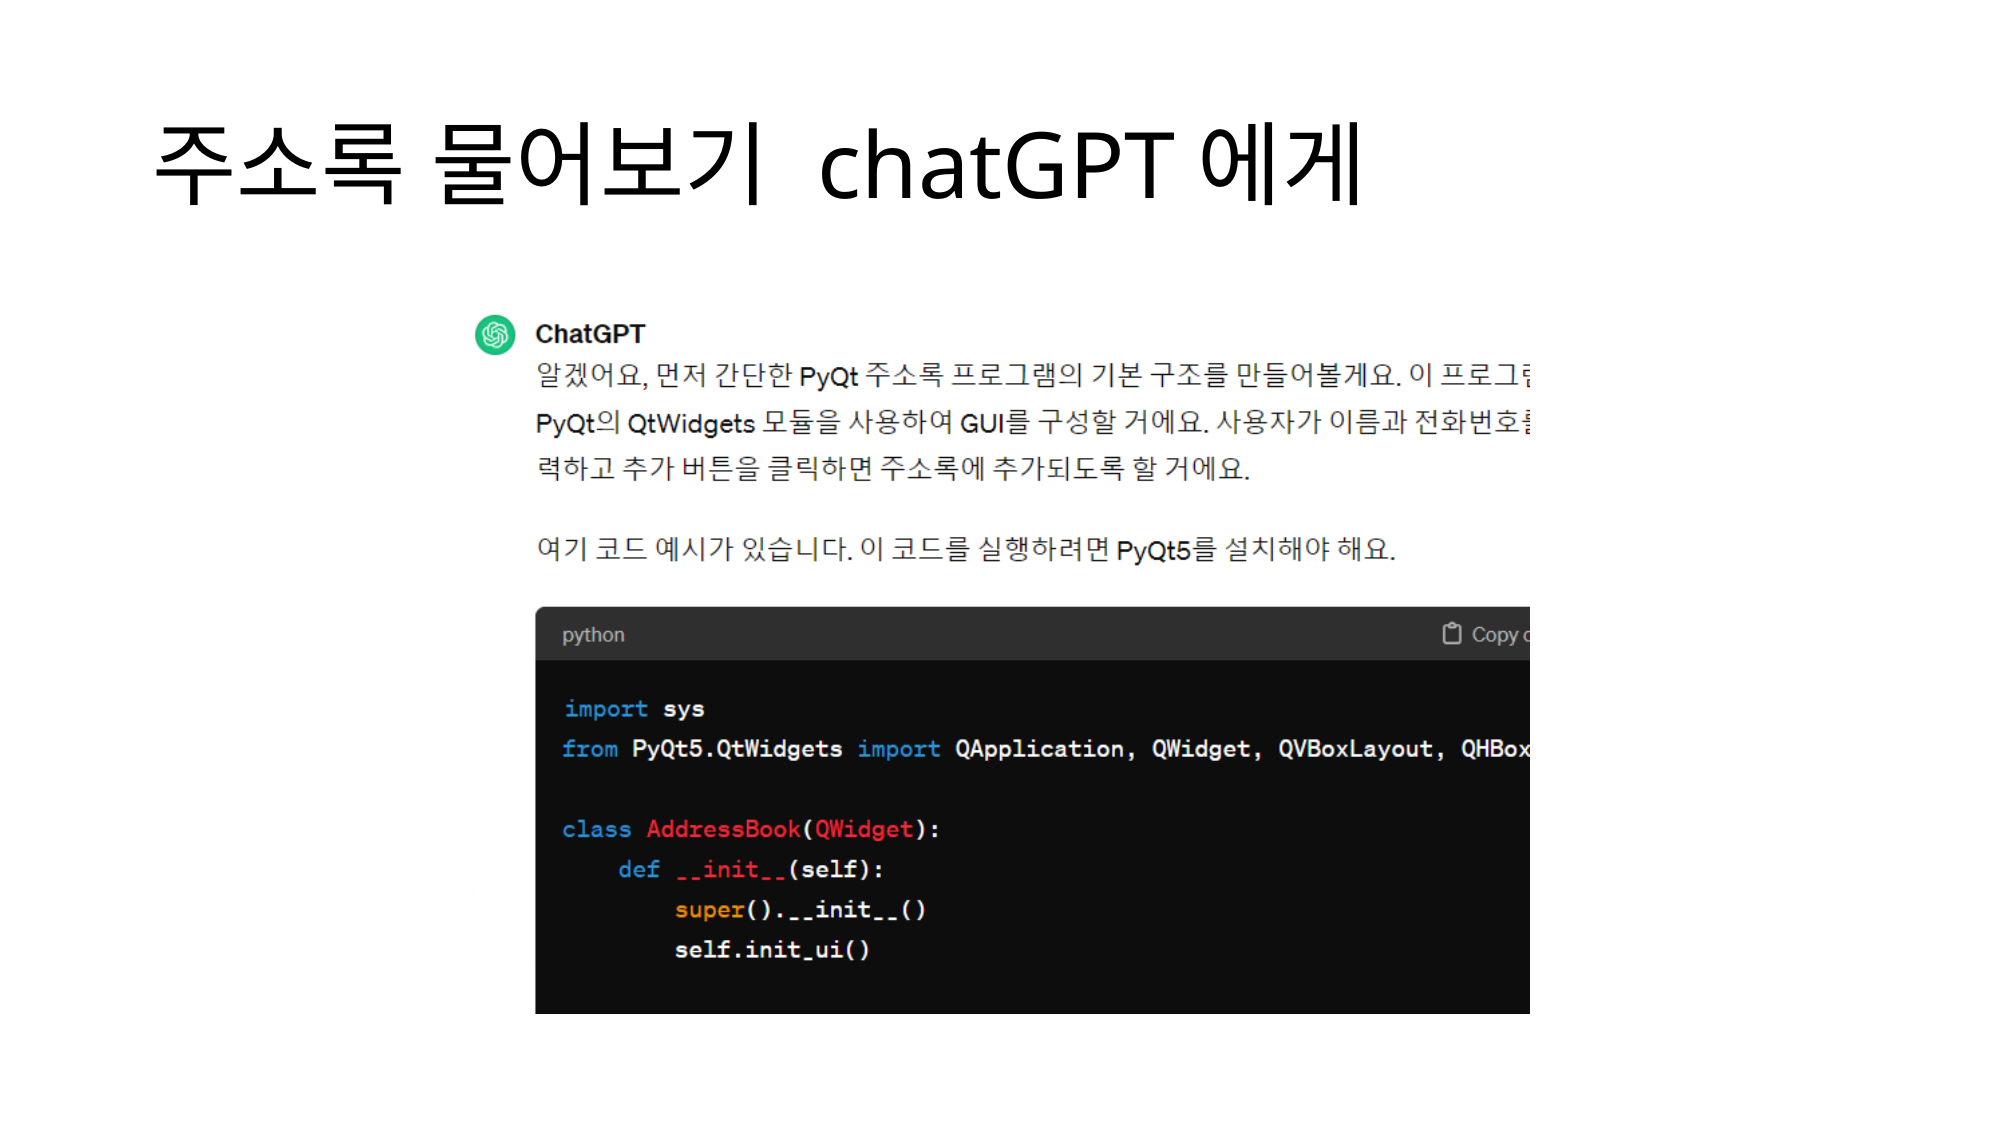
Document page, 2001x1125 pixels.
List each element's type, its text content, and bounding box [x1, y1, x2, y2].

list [470, 299, 1530, 1014]
title 주소록 물어보기 chatGPT에게 [137, 59, 1863, 278]
